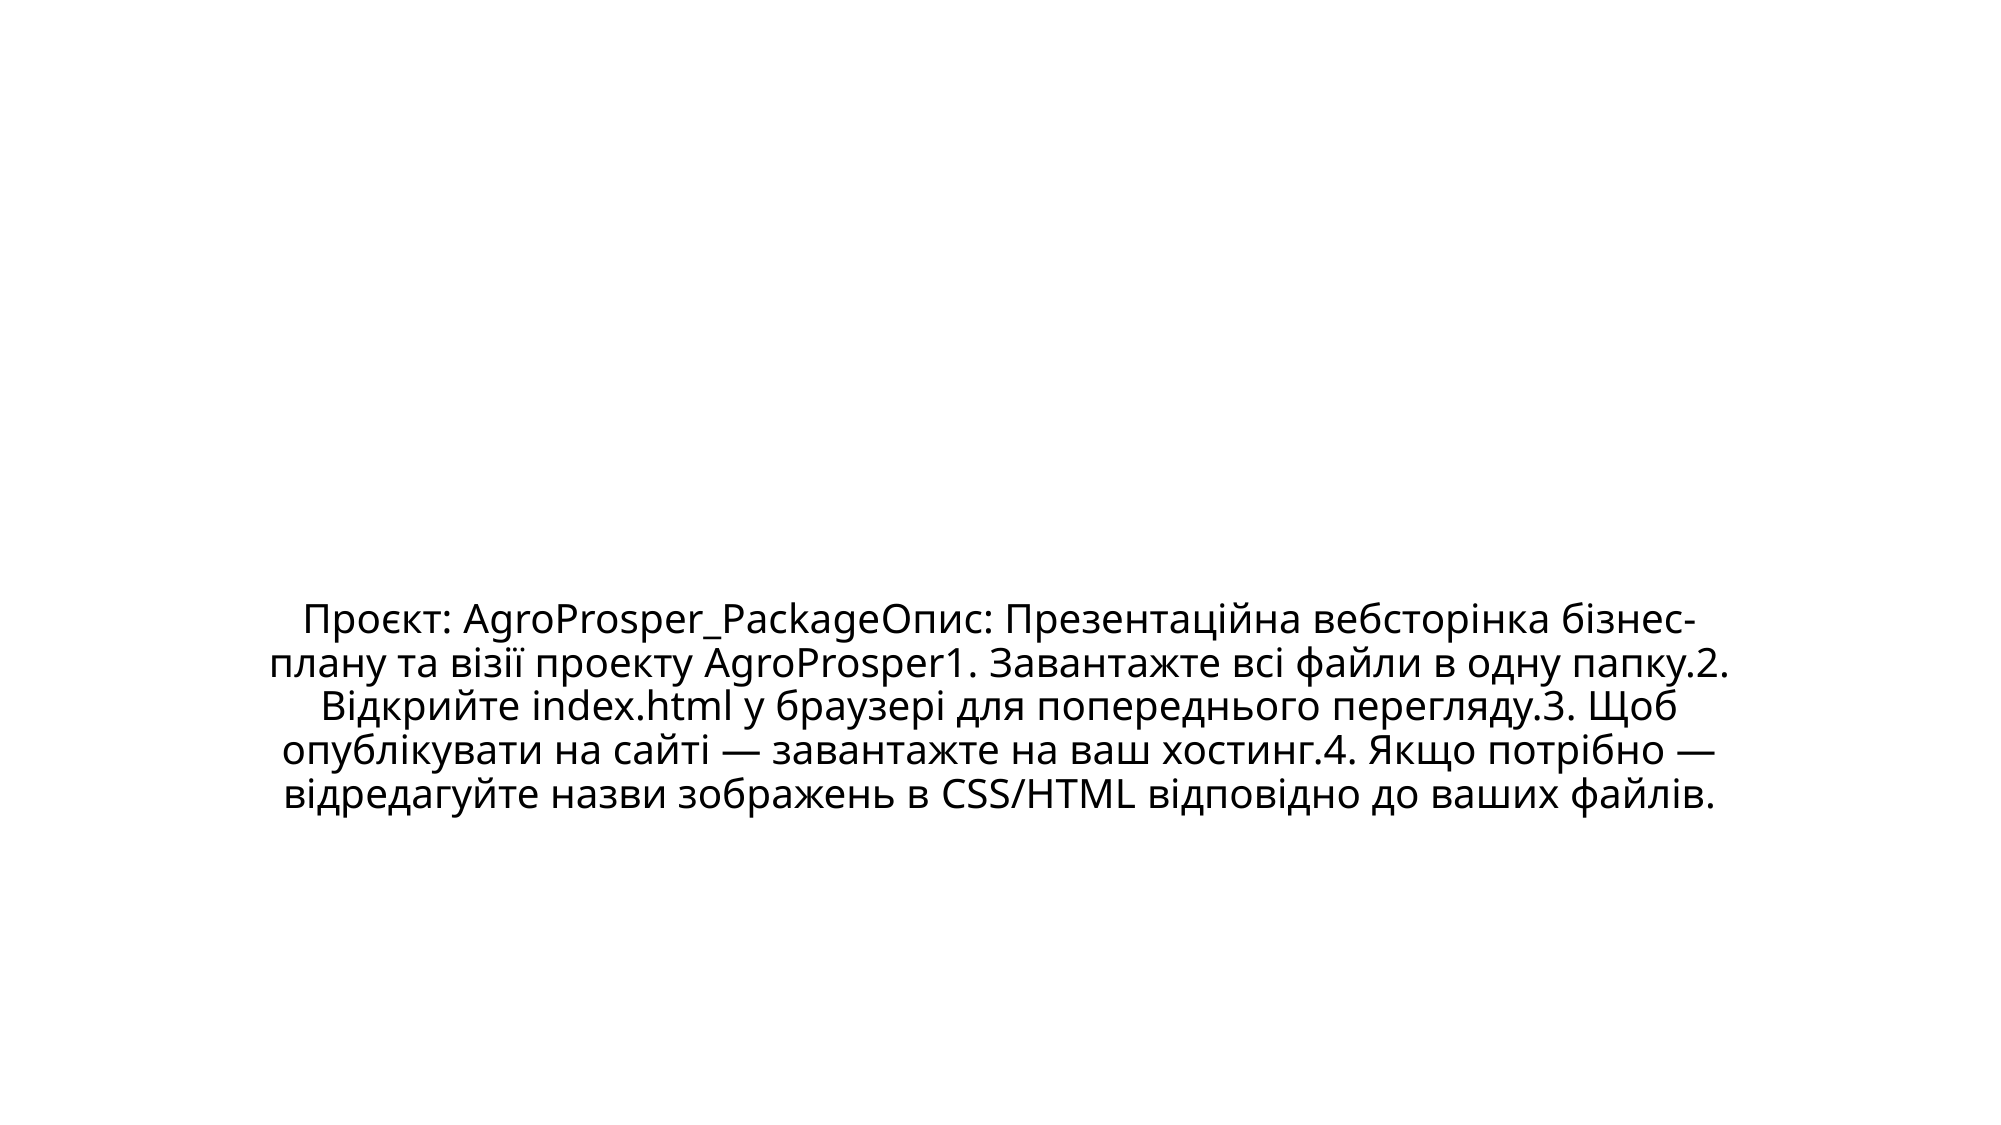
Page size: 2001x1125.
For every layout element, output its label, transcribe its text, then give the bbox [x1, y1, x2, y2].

subtitle Проєкт: AgroProsper_PackageОпис: Презентаційна вебсторінка бізнес-плану та візії проекту AgroProsper1. Завантажте всі файли в одну папку.2. Відкрийте index.html у браузері для попереднього перегляду.3. Щоб опублікувати на сайті — завантажте на ваш хостинг.4. Якщо потрібно — відредагуйте назви зображень в CSS/HTML відповідно до ваших файлів. [249, 590, 1750, 863]
